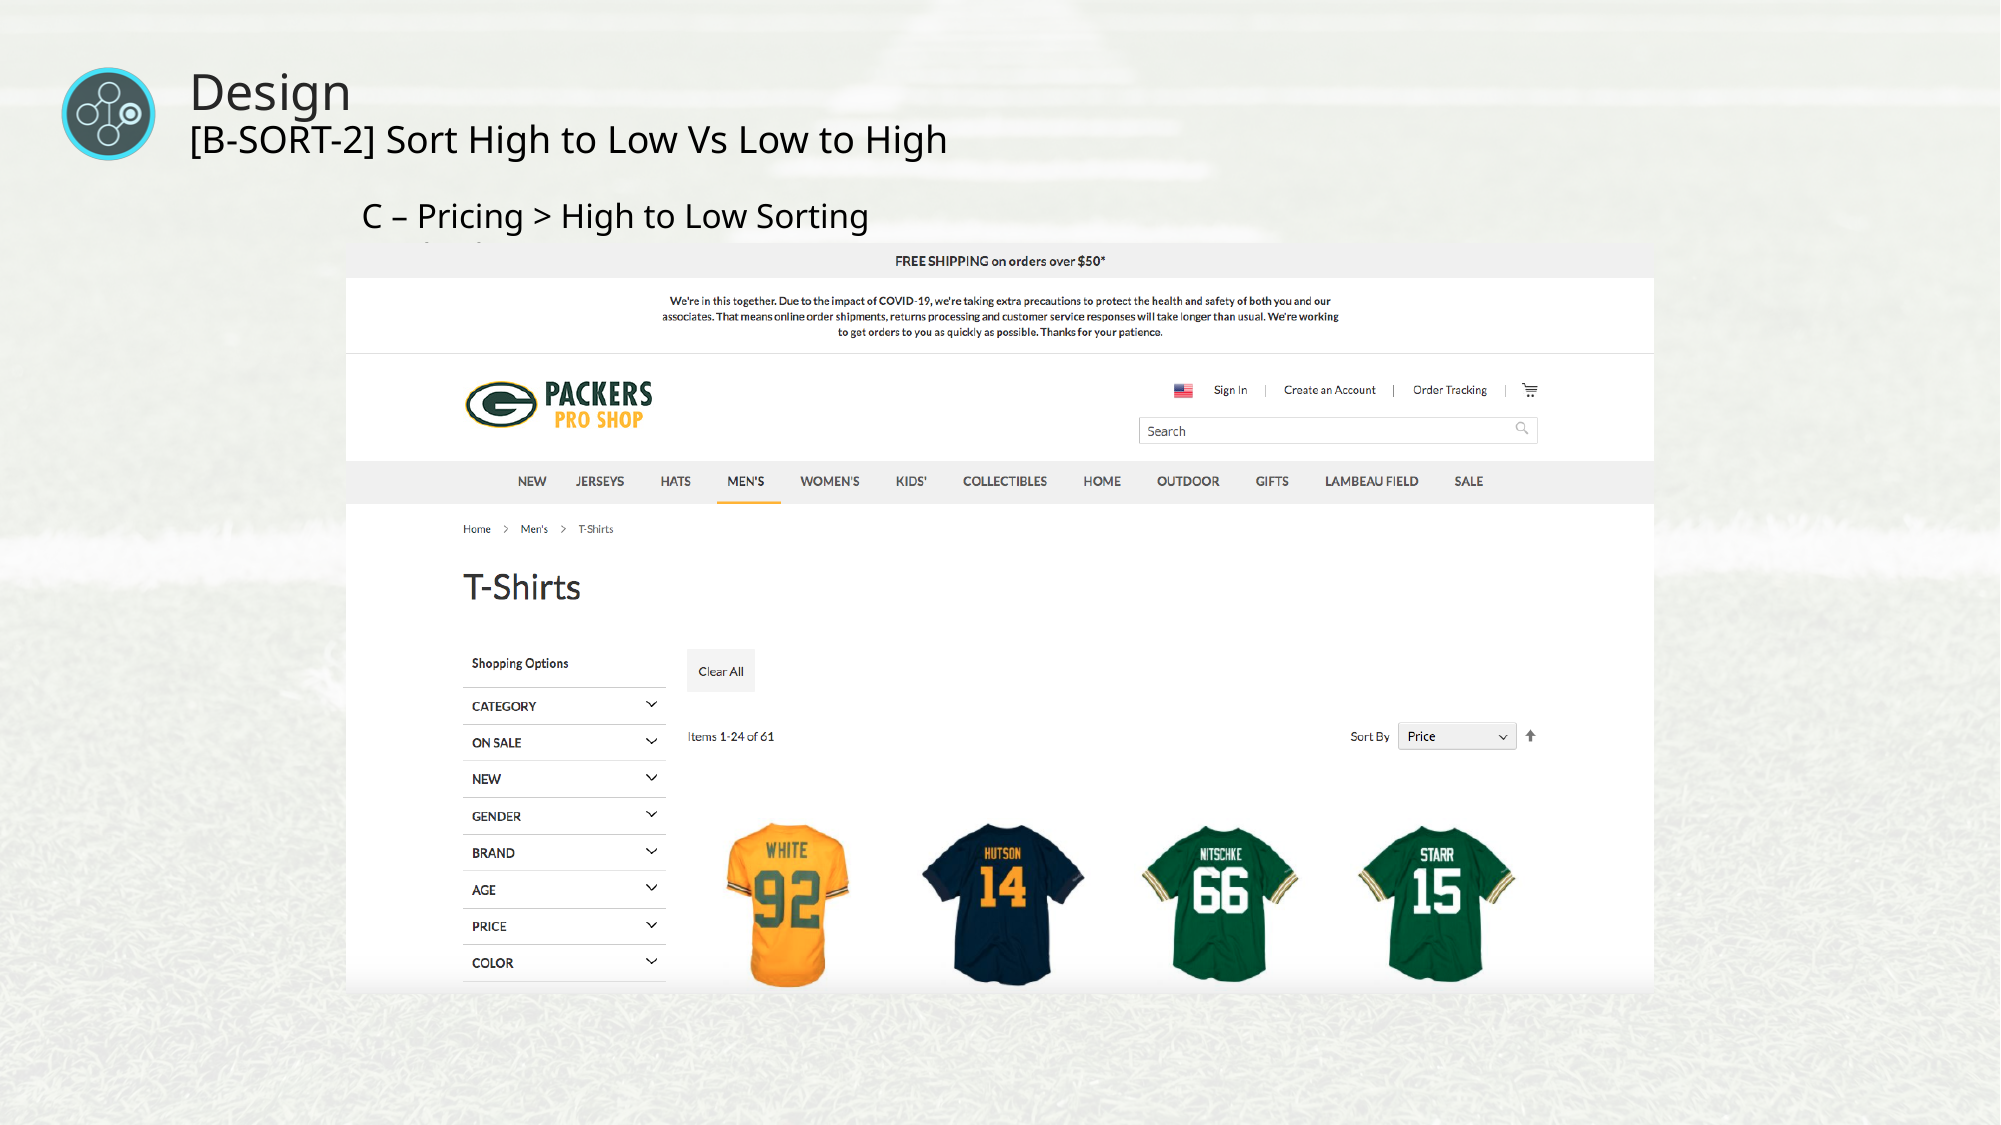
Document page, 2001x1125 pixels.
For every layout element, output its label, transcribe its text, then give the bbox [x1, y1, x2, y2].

picture [346, 243, 1654, 994]
text_box Design [B-SORT-2] Sort High to Low Vs Low to High [194, 60, 1175, 140]
text_box C – Pricing > High to Low Sorting Method [346, 187, 960, 243]
picture [23, 29, 194, 199]
